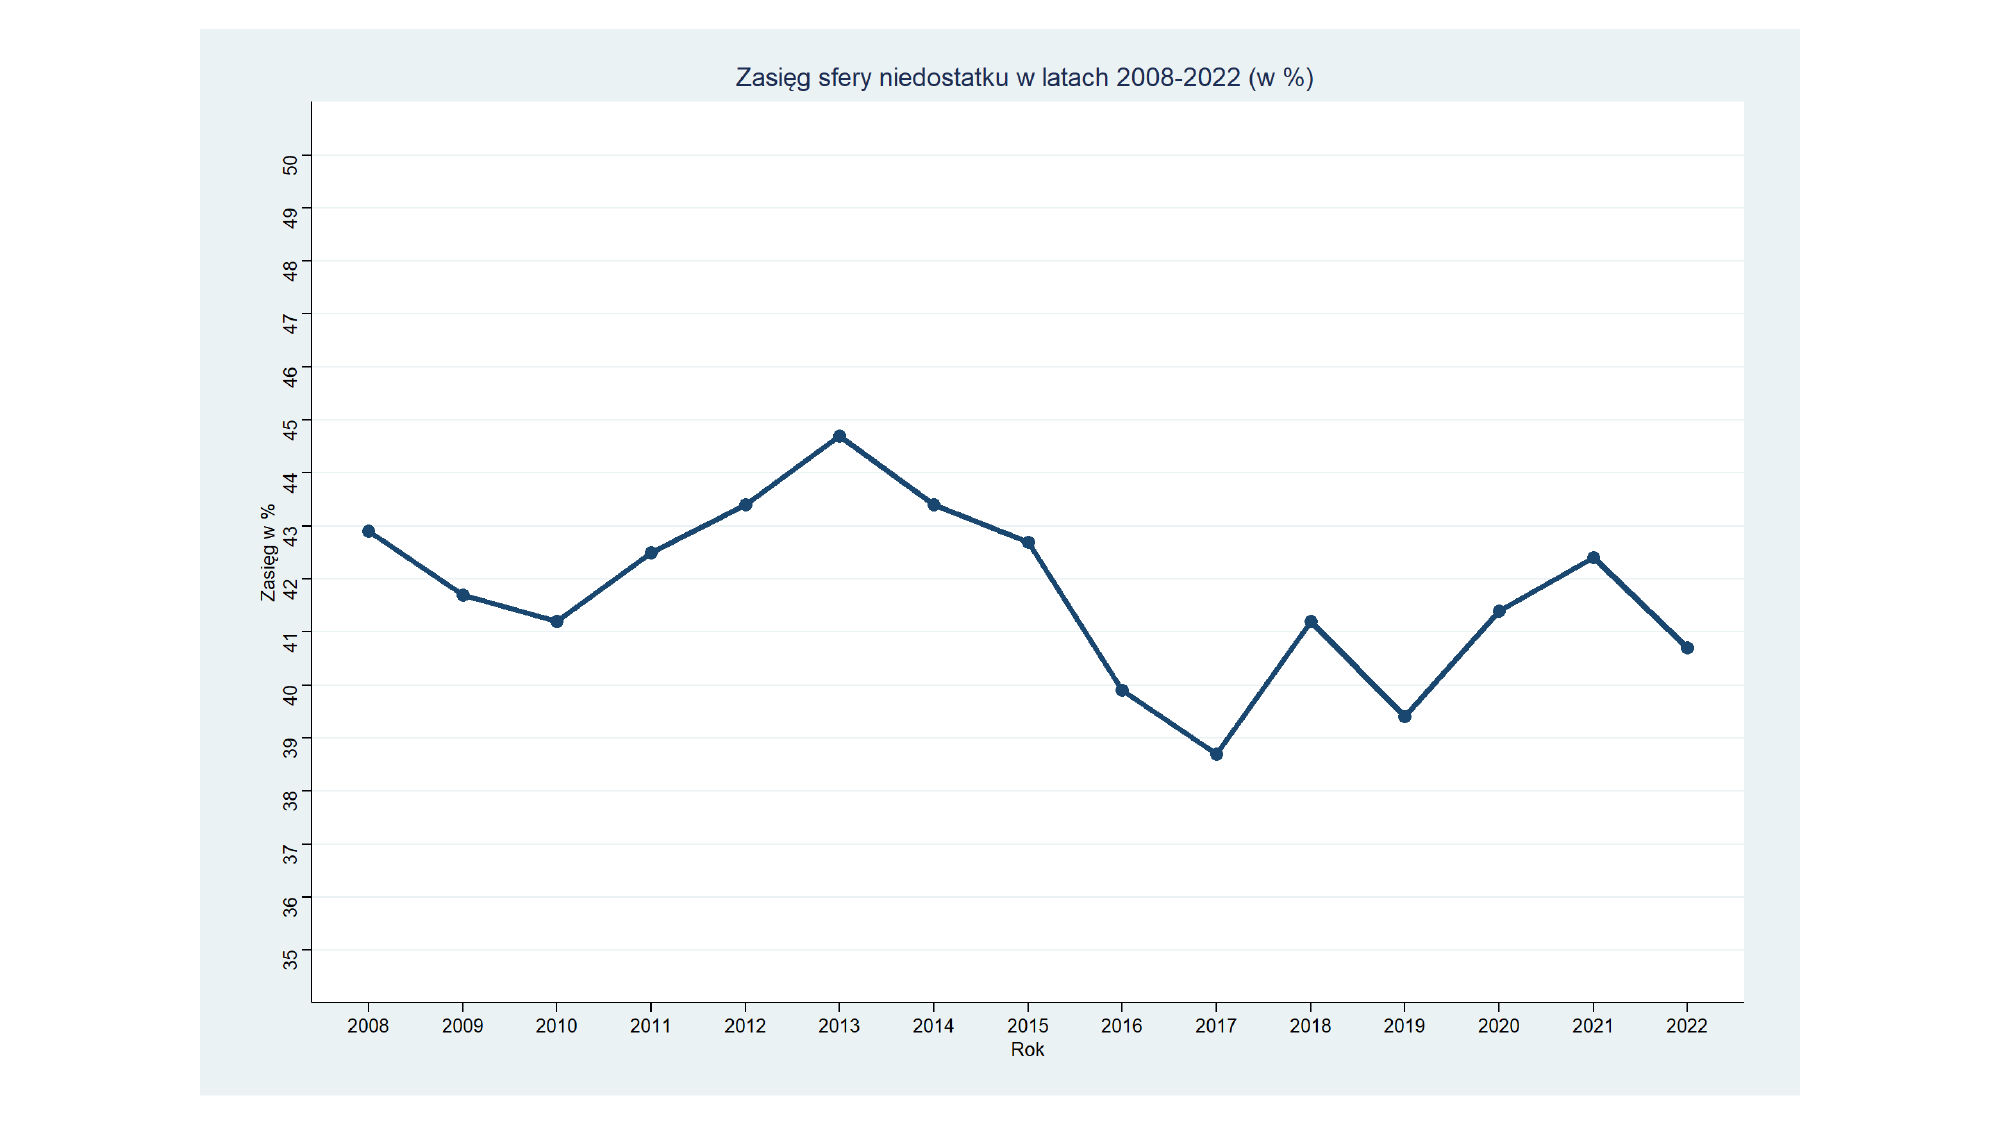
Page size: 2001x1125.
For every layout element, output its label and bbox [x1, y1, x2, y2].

picture [200, 29, 1800, 1096]
